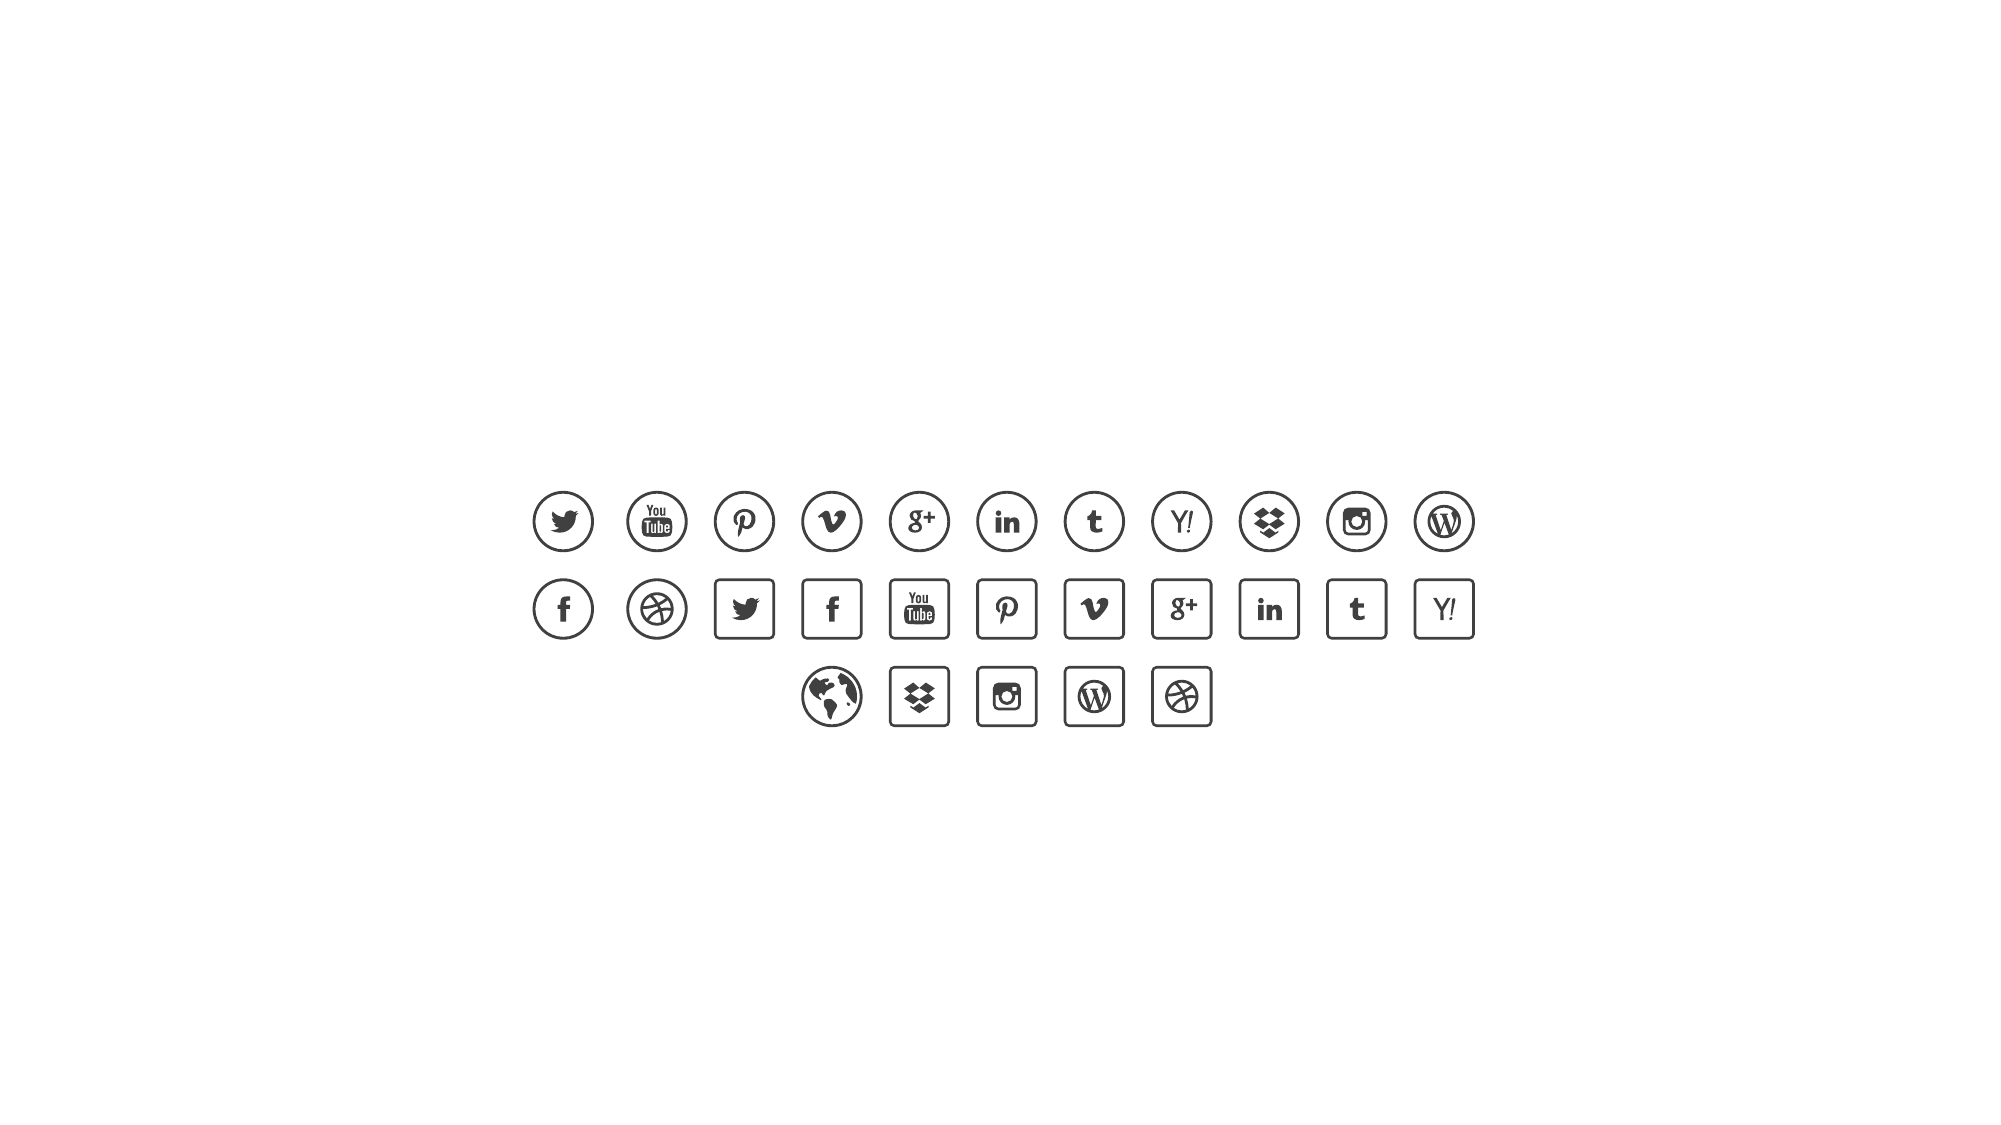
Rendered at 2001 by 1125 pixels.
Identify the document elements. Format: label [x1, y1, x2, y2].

text_box [888, 665, 951, 728]
text_box [801, 490, 863, 553]
text_box [1238, 490, 1301, 553]
text_box [888, 490, 951, 553]
text_box [532, 490, 594, 553]
text_box [1413, 490, 1475, 553]
text_box [1151, 490, 1213, 553]
text_box [713, 490, 776, 553]
text_box [532, 578, 594, 640]
text_box [801, 665, 863, 728]
text_box [713, 578, 776, 640]
text_box [1151, 578, 1213, 640]
text_box [1326, 578, 1388, 640]
text_box [801, 578, 863, 640]
text_box [976, 578, 1038, 640]
text_box [1238, 578, 1301, 640]
text_box [1151, 665, 1213, 728]
text_box [1063, 578, 1126, 640]
text_box [976, 490, 1038, 553]
text_box [626, 578, 688, 640]
text_box [1326, 490, 1388, 553]
text_box [1063, 490, 1126, 553]
text_box [1413, 578, 1475, 640]
text_box [626, 490, 688, 553]
text_box [976, 665, 1038, 728]
text_box [888, 578, 951, 640]
text_box [1063, 665, 1126, 728]
